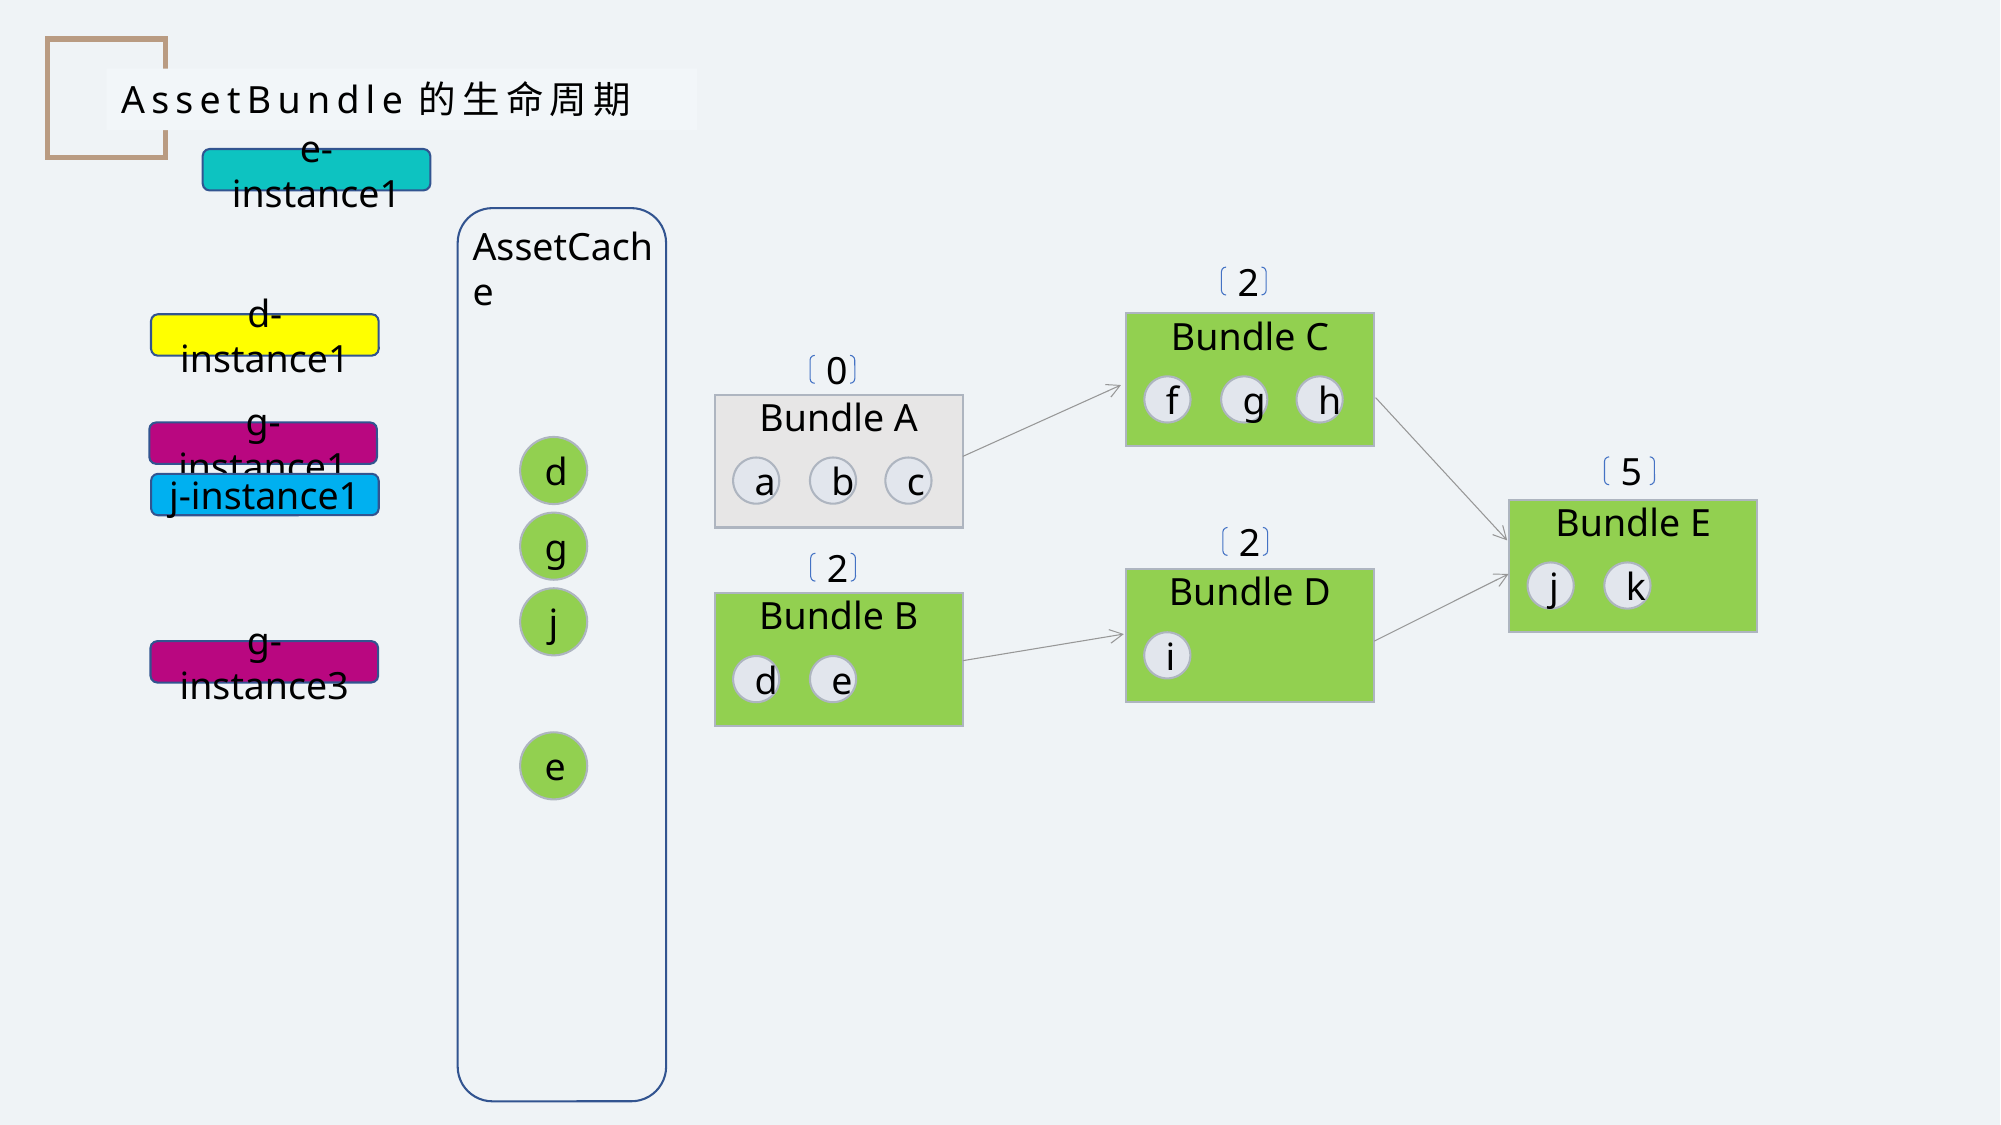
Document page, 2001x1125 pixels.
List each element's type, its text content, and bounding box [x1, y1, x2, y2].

text_box g [1220, 375, 1269, 424]
text_box AssetCache [457, 215, 685, 321]
text_box 0 [809, 354, 856, 384]
text_box d-instance1 [149, 313, 380, 357]
text_box [456, 237, 668, 1103]
text_box a [732, 456, 781, 505]
text_box e [808, 655, 858, 704]
text_box e [519, 731, 589, 801]
text_box g [519, 511, 589, 581]
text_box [962, 634, 1124, 661]
text_box 2 [810, 552, 857, 582]
text_box AssetBundle的生命周期 [106, 68, 697, 131]
text_box h [1295, 375, 1344, 424]
text_box 2 [1220, 266, 1267, 296]
text_box [469, 207, 654, 215]
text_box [962, 384, 1121, 457]
text_box c [884, 456, 933, 505]
text_box Bundle A [714, 394, 964, 529]
text_box k [1603, 561, 1652, 610]
text_box i [1143, 631, 1192, 680]
text_box Bundle D [1125, 568, 1375, 703]
text_box f [1143, 375, 1192, 424]
text_box Bundle E [1508, 499, 1758, 633]
text_box Bundle B [714, 592, 964, 727]
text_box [1375, 397, 1508, 541]
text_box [1374, 573, 1509, 642]
text_box j [519, 587, 589, 657]
text_box g-instance3 [149, 640, 380, 684]
text_box j [1526, 561, 1575, 610]
text_box 2 [1222, 526, 1269, 556]
text_box e-instance1 [201, 147, 432, 192]
text_box g-instance1 [148, 421, 379, 465]
text_box j-instance1 [150, 472, 380, 517]
text_box d [519, 435, 589, 506]
text_box d [732, 655, 781, 704]
text_box [47, 38, 167, 158]
text_box b [808, 456, 858, 505]
text_box 5 [1603, 456, 1656, 486]
text_box Bundle C [1125, 312, 1375, 447]
